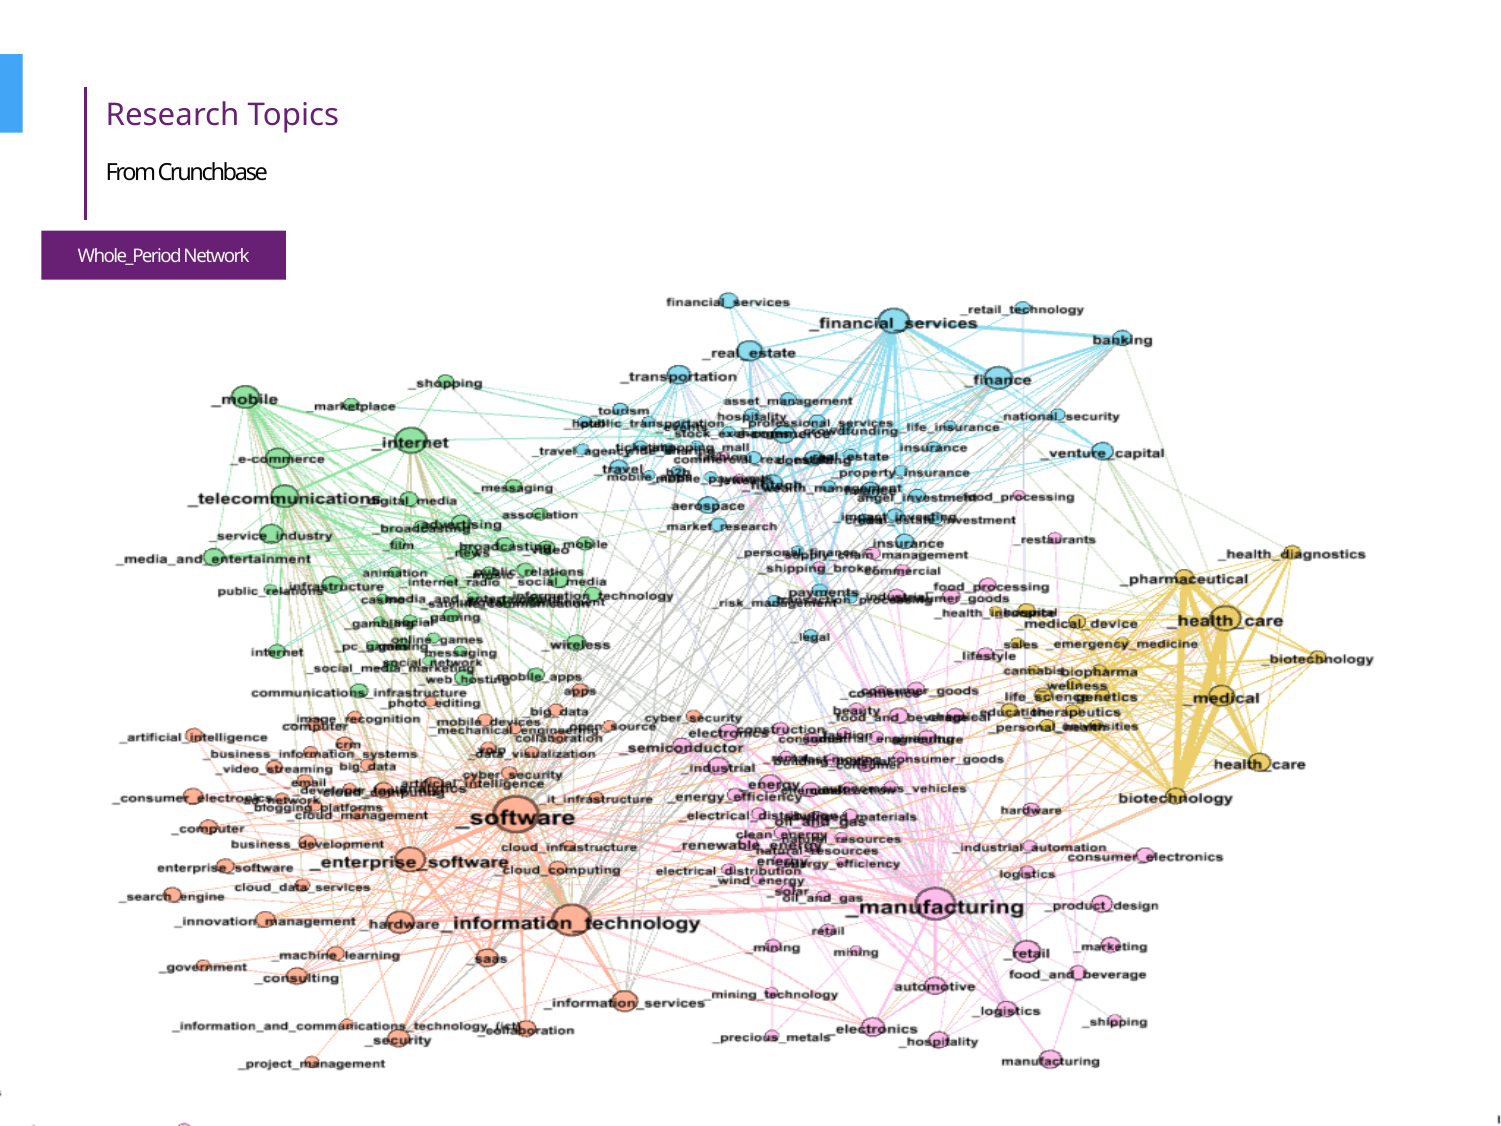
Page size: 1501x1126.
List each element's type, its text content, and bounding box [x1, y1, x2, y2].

text_box [0, 54, 23, 133]
picture [0, 219, 1501, 1126]
text_box From Crunchbase [94, 151, 1357, 191]
text_box Research Topics [94, 88, 1357, 138]
